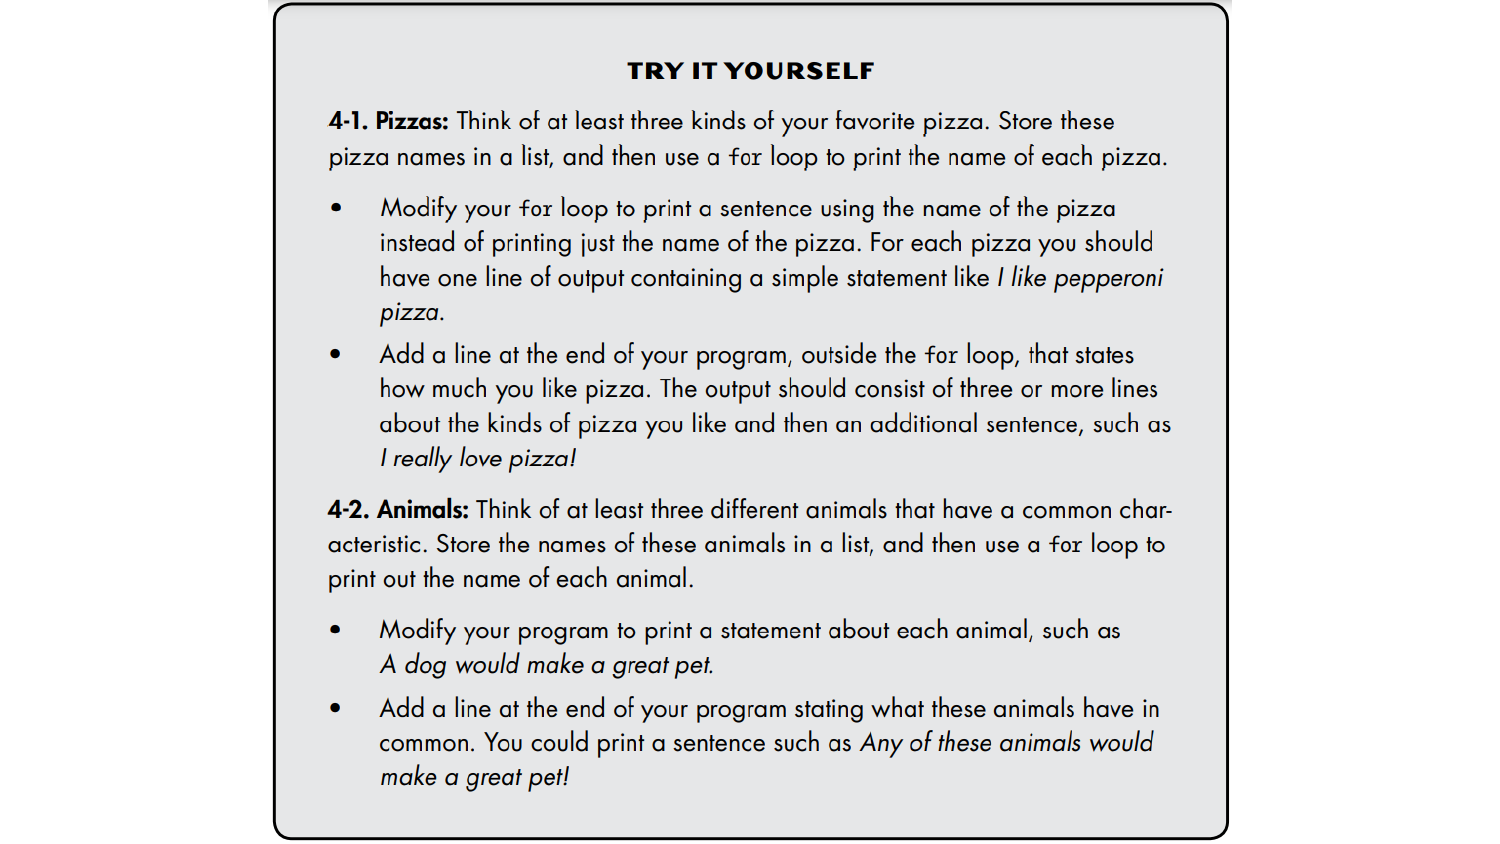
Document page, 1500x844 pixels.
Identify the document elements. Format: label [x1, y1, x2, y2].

picture [267, 0, 1233, 844]
